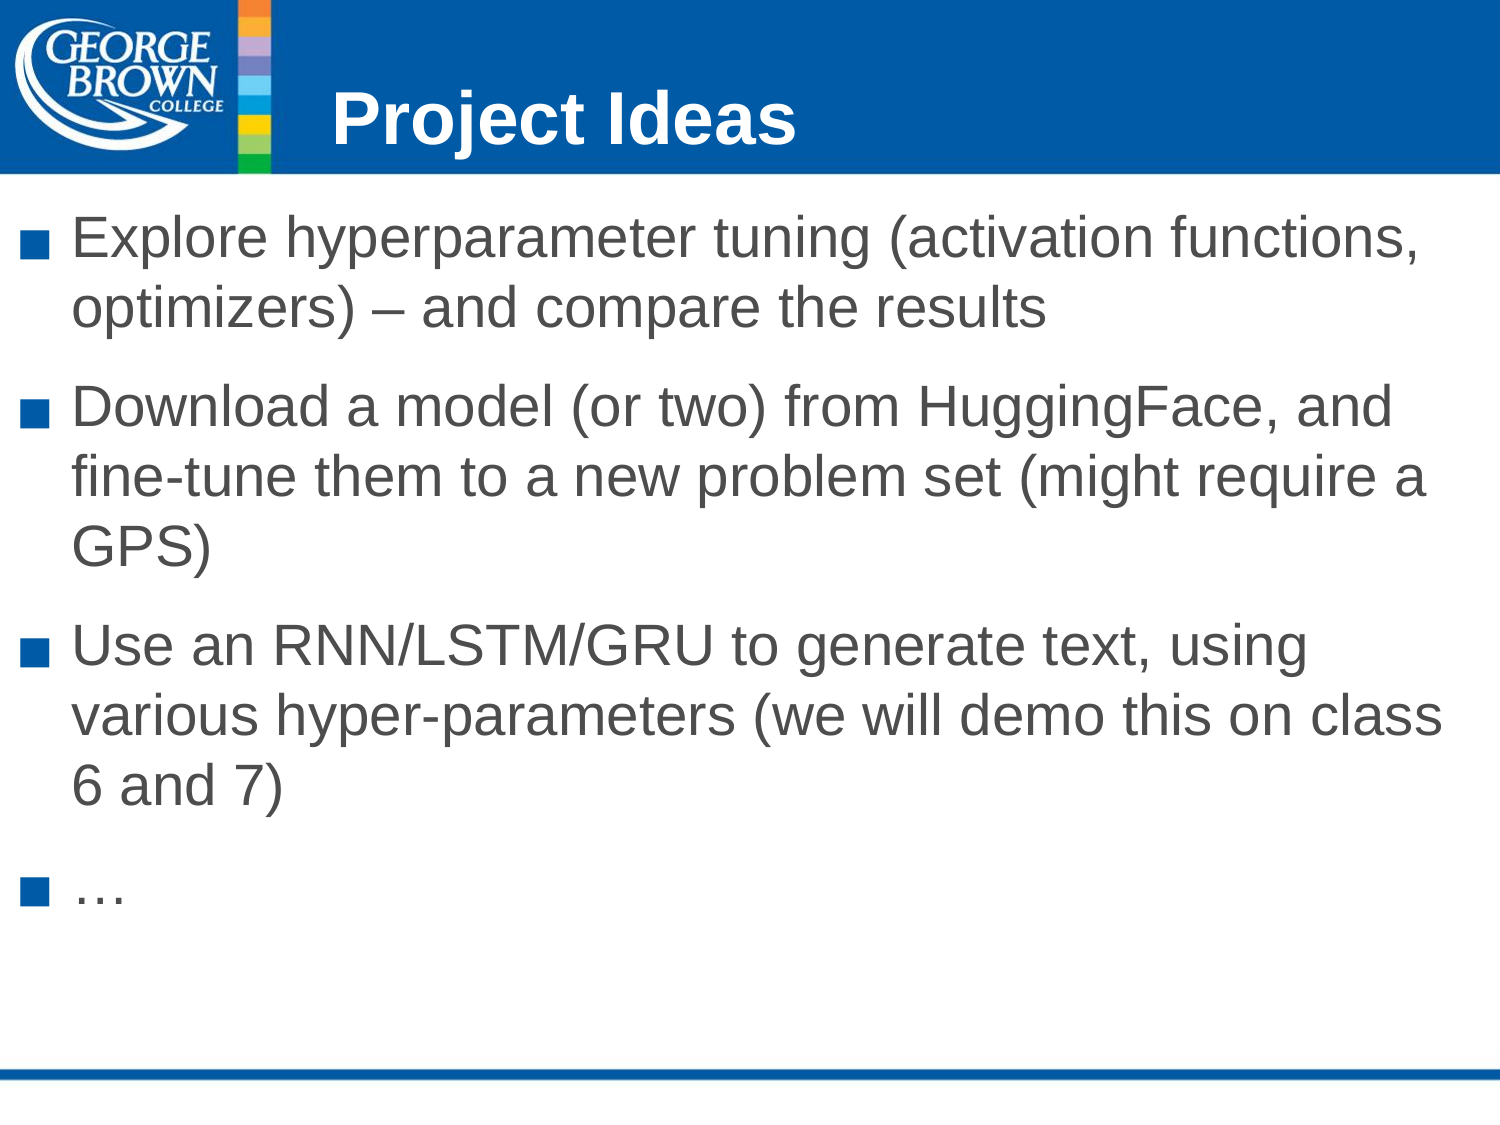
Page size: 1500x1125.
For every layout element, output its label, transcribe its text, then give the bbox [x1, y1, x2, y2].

title Project Ideas [316, 62, 1464, 167]
list Explore hyperparameter tuning (activation functions, optimizers) – and compare the results Download a model (or two) from HuggingFace, and fine-tune them to a new problem set (might require a GPS) Use an RNN/LSTM/GRU to generate text, using various hyper-parameters (we will demo this on class 6 and 7) … [0, 191, 1464, 934]
picture [0, 0, 1500, 1125]
